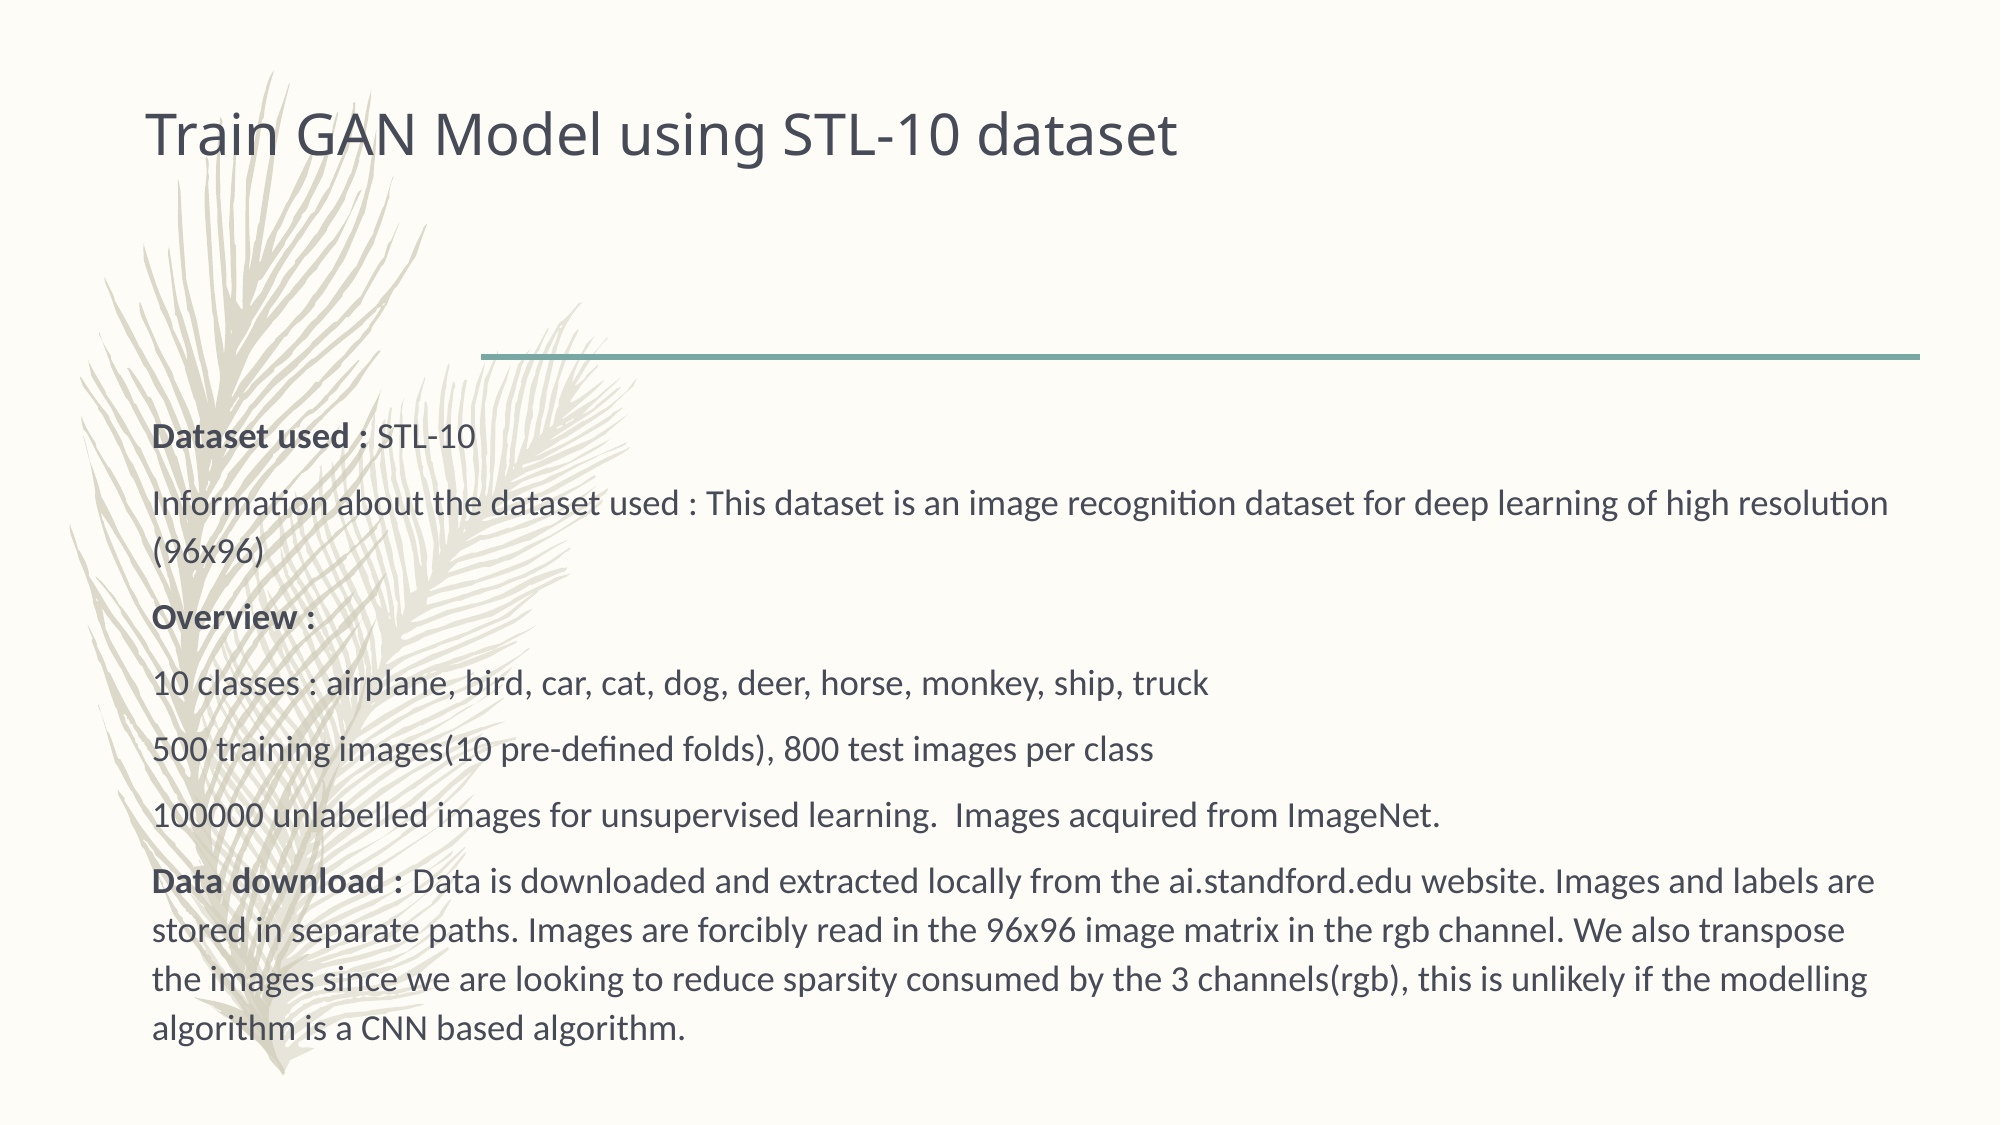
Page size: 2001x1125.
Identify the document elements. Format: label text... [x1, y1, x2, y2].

title Train GAN Model using STL-10 dataset [115, 93, 1920, 248]
list Dataset used : STL-10 Information about the dataset used : This dataset is an image recognition dataset for deep learning of high resolution (96x96) Overview : 10 classes : airplane, bird, car, cat, dog, deer, horse, monkey, ship, truck 500 training images(10 pre-defined folds), 800 test images per class 100000 unlabelled images for unsupervised learning. Images acquired from ImageNet. Data download : Data is downloaded and extracted locally from the ai.standford.edu website. Images and labels are stored in separate paths. Images are forcibly read in the 96x96 image matrix in the rgb channel. We also transpose the images since we are looking to reduce sparsity consumed by the 3 channels(rgb), this is unlikely if the modelling algorithm is a CNN based algorithm. [136, 399, 1920, 1059]
